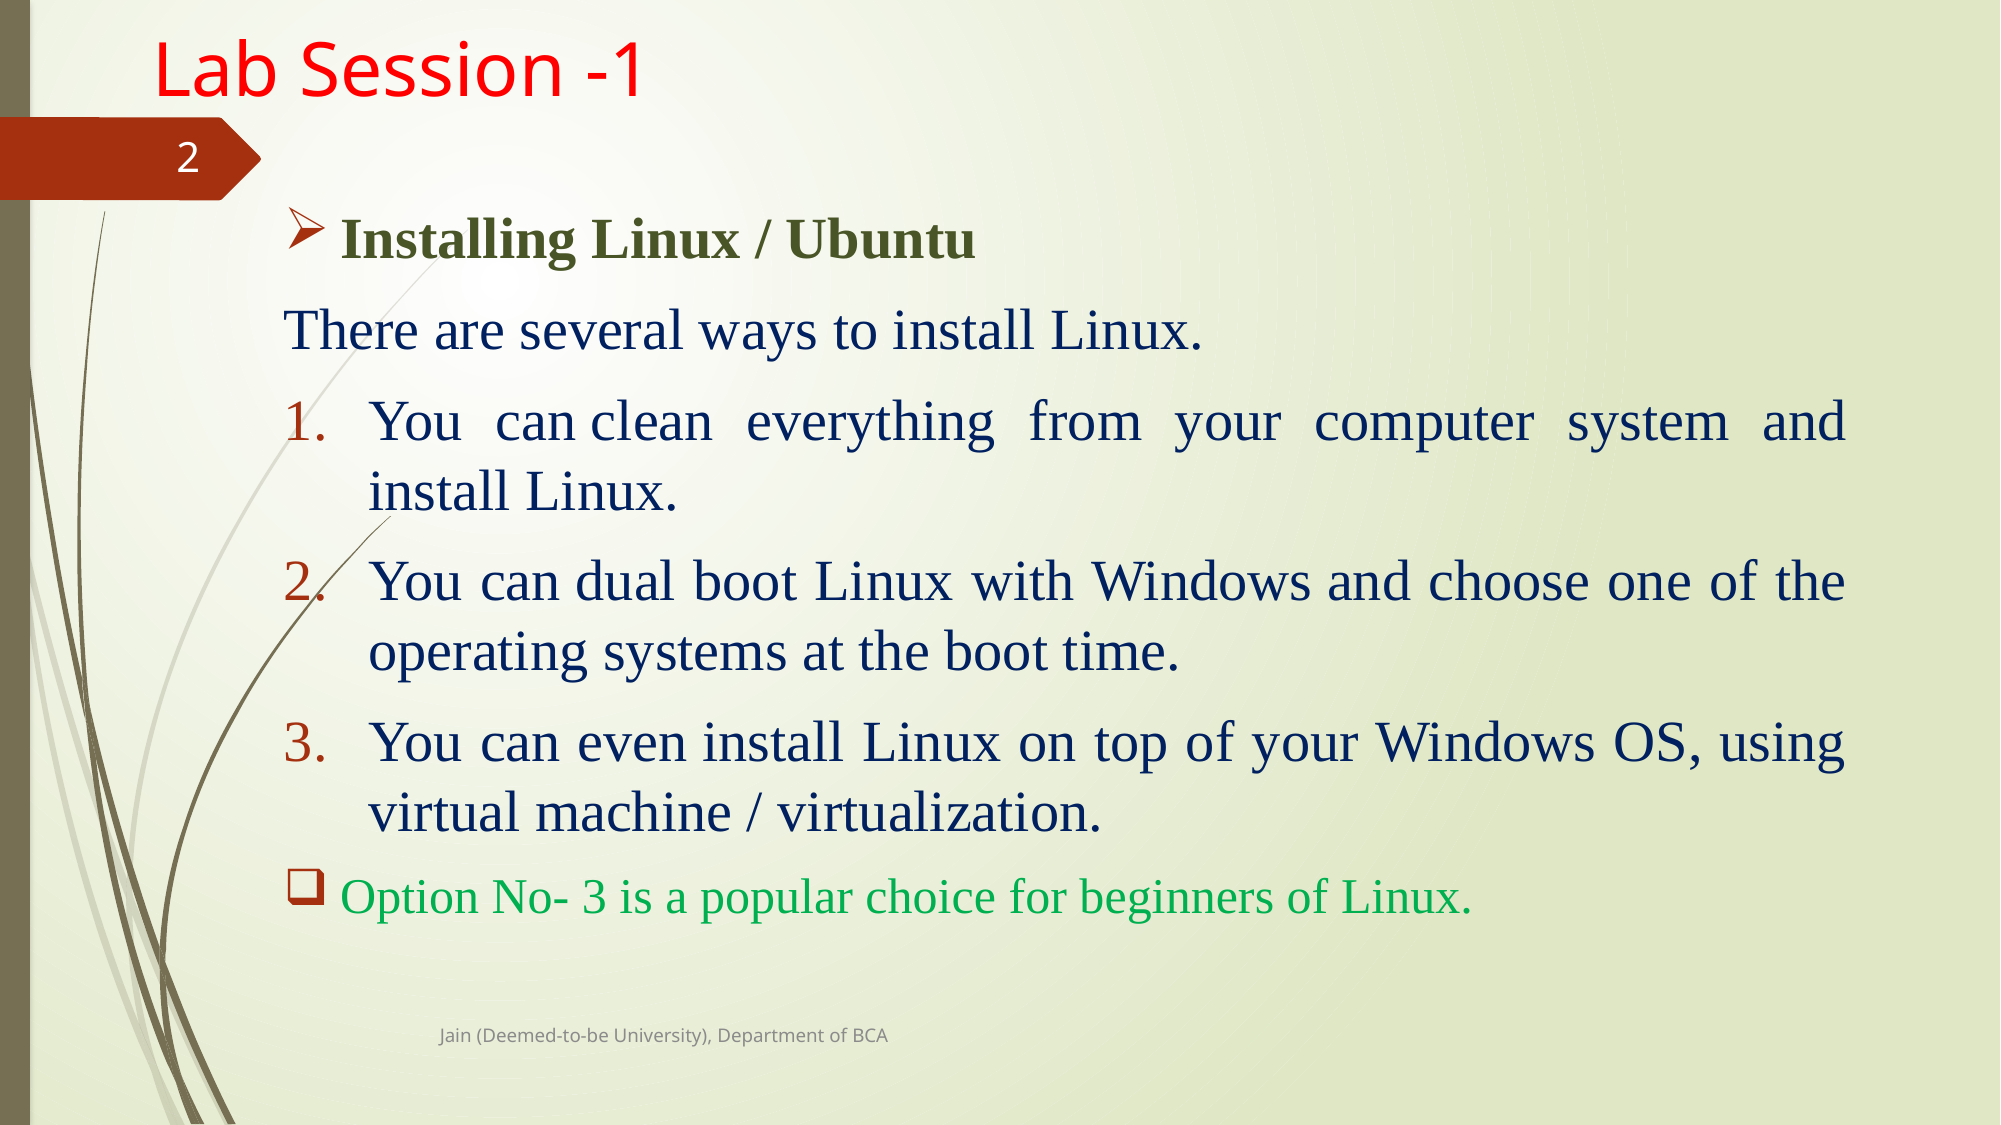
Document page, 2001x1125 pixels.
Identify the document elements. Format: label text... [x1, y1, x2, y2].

list Installing Linux / Ubuntu There are several ways to install Linux. You can clean everything from your computer system and install Linux. You can dual boot Linux with Windows and choose one of the operating systems at the boot time. You can even install Linux on top of your Windows OS, using virtual machine / virtualization. Option No- 3 is a popular choice for beginners of Linux. [268, 193, 1863, 1014]
footer Jain (Deemed-to-be University), Department of BCA [424, 1006, 1675, 1067]
slide_number 2 [87, 129, 216, 190]
title Lab Session -1 [137, 14, 1863, 173]
